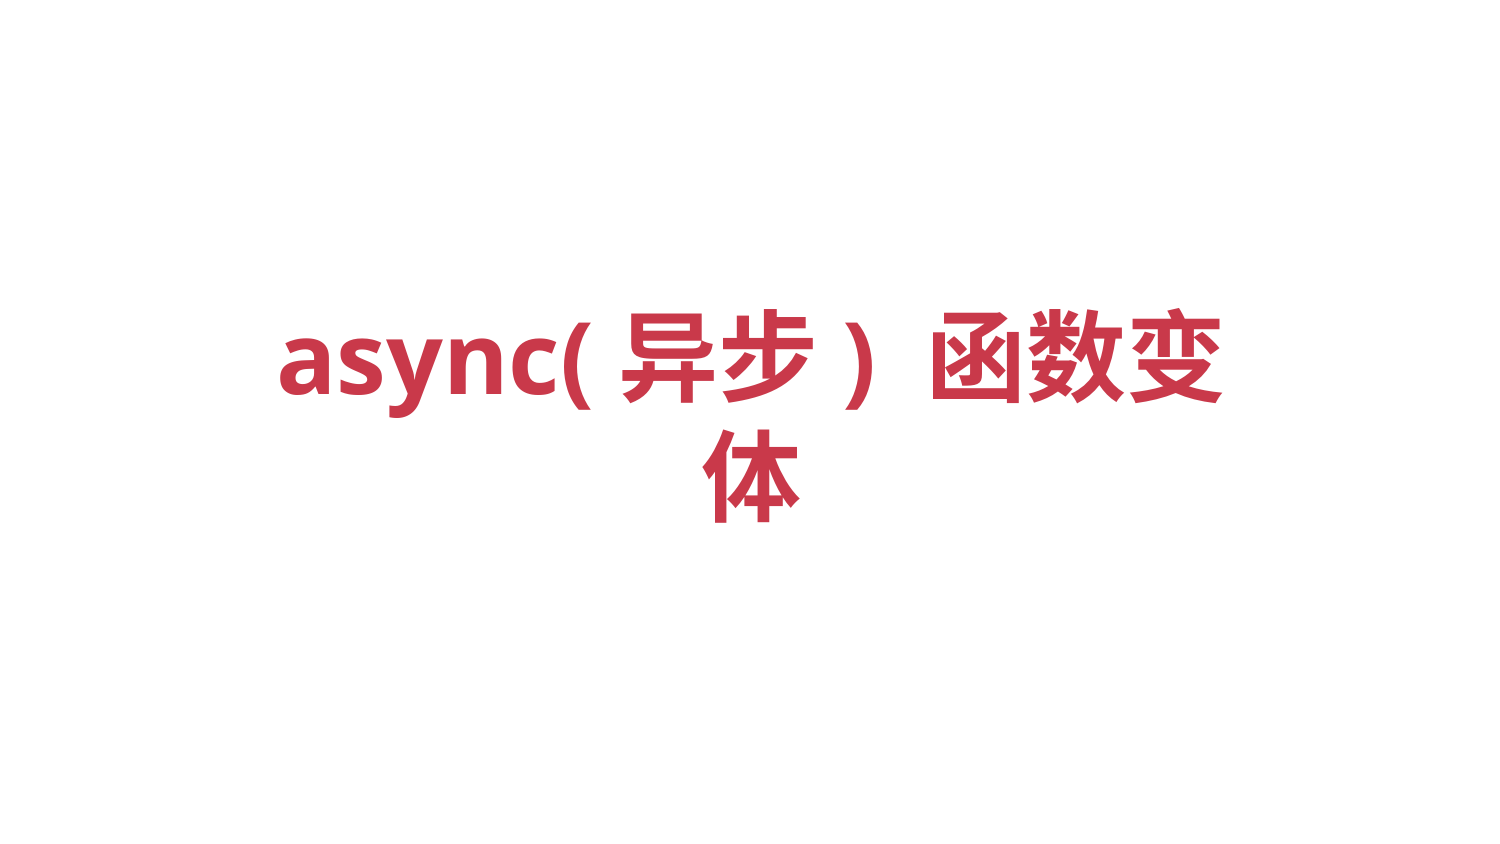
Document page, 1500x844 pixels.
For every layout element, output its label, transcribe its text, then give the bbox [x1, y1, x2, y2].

text_box async(异步) 函数变体 [218, 288, 1284, 659]
